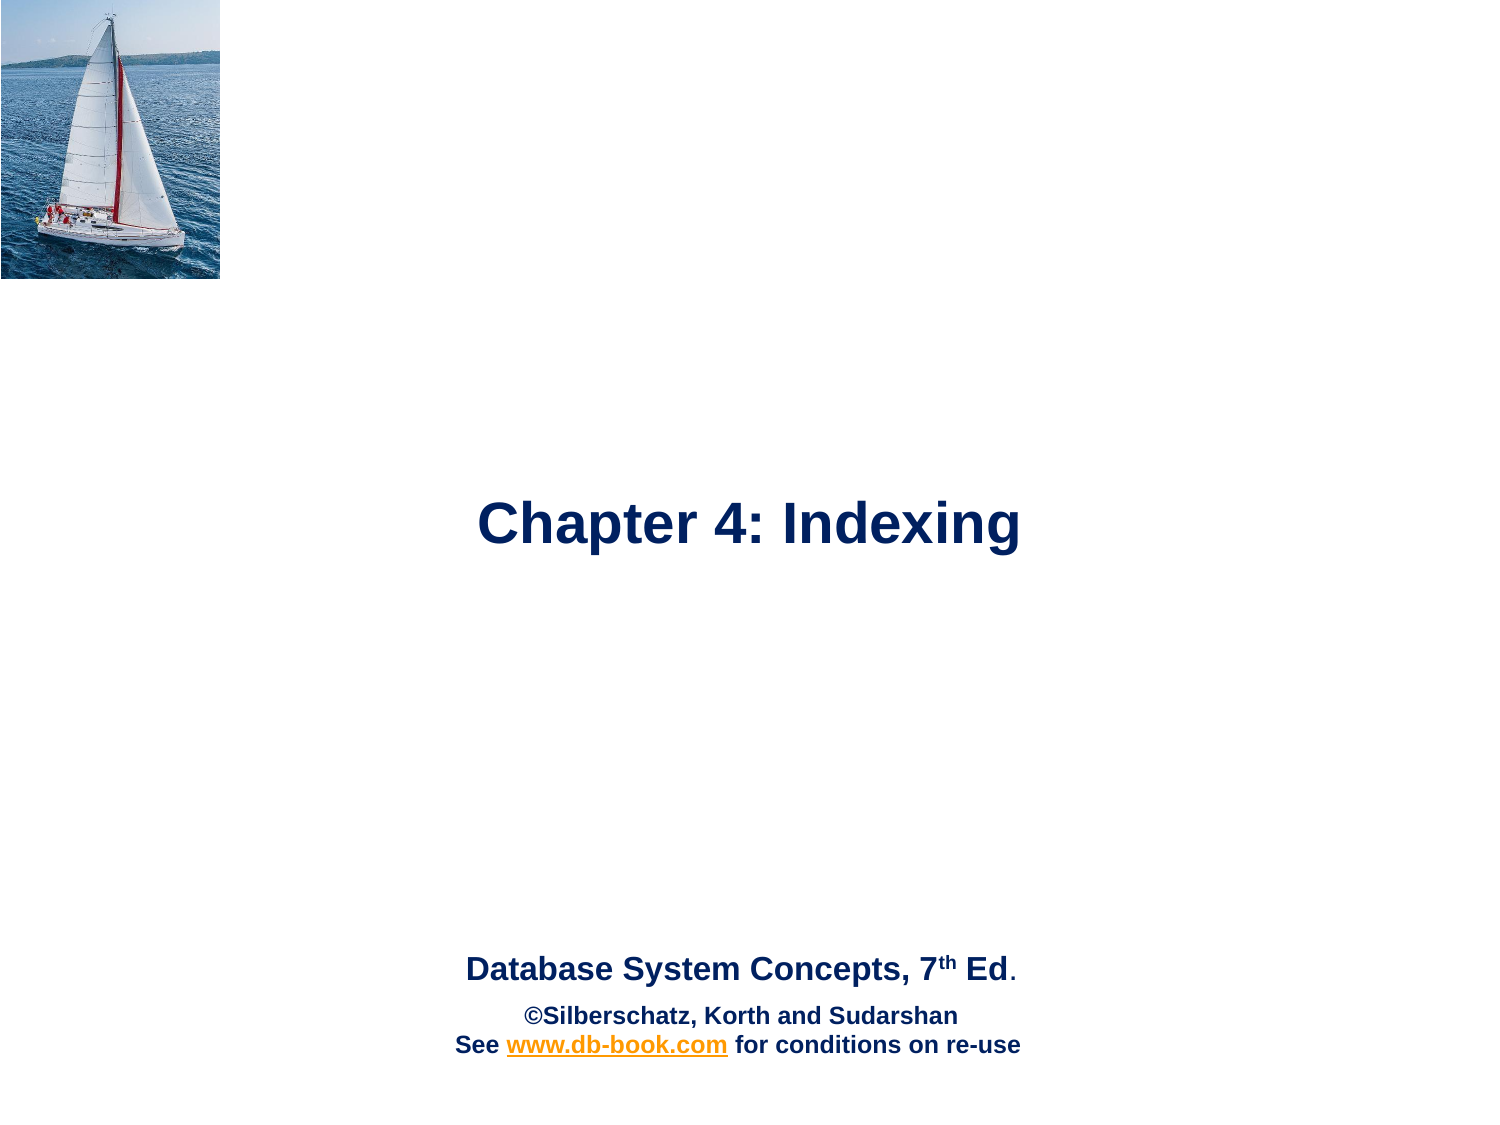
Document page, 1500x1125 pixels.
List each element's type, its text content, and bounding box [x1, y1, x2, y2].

picture [1, 0, 220, 279]
title Chapter 4: Indexing [112, 374, 1388, 563]
